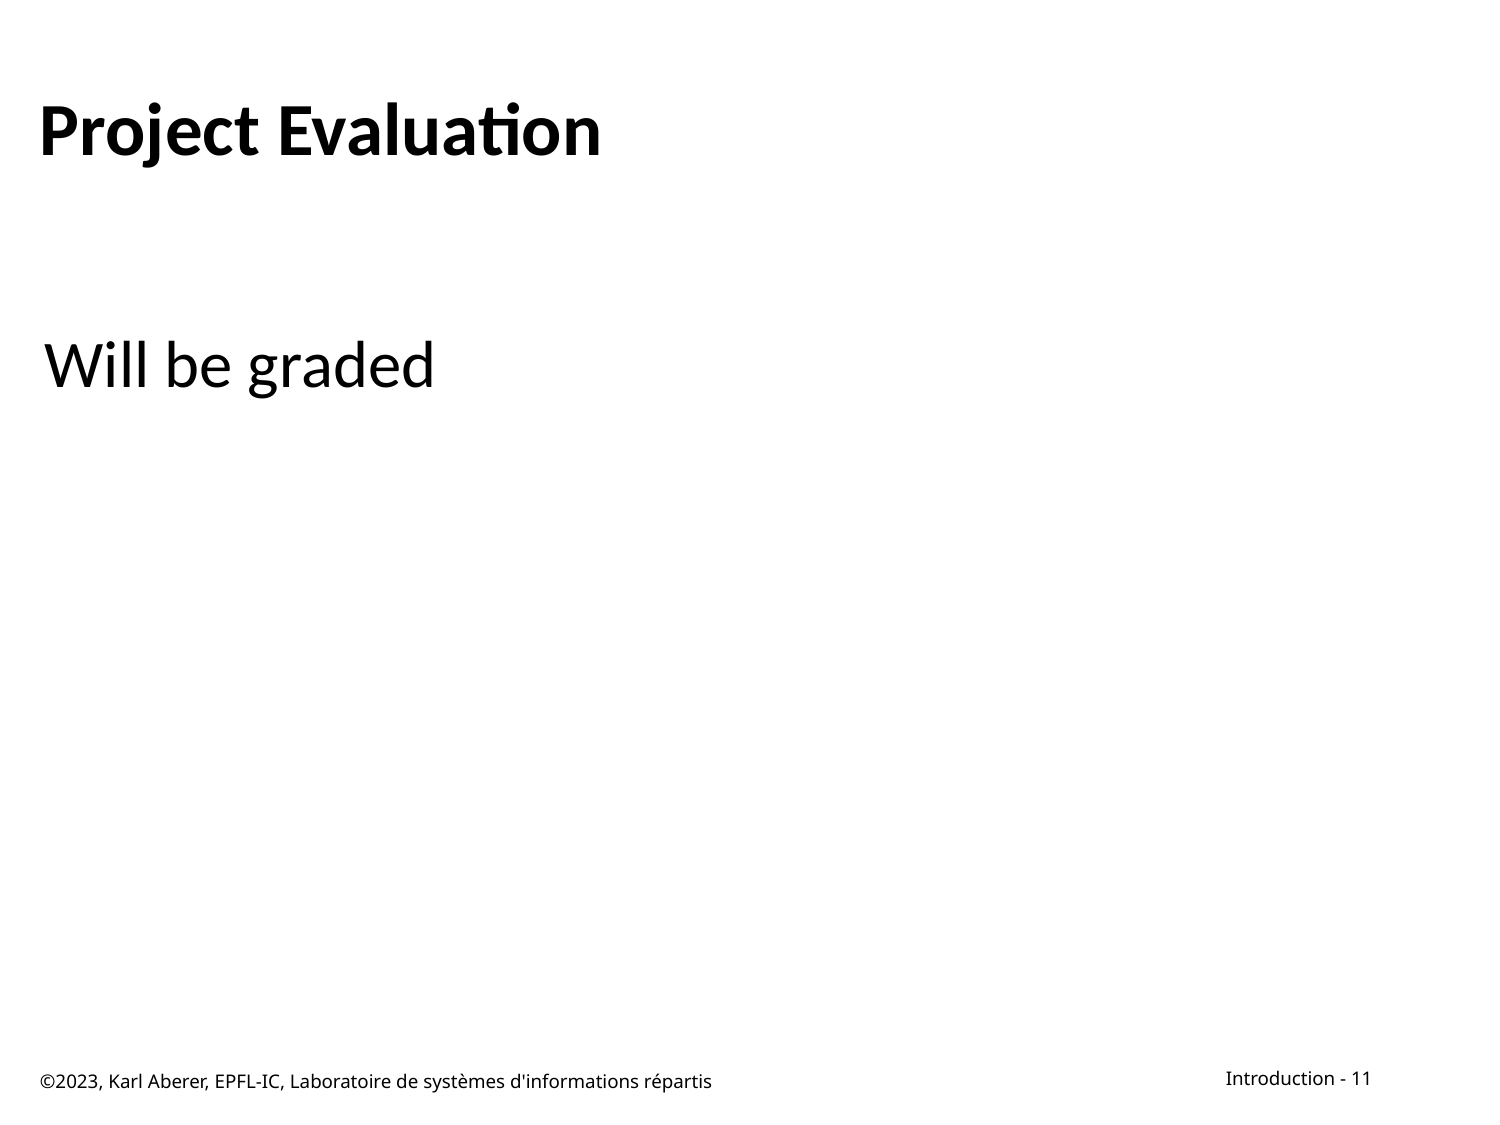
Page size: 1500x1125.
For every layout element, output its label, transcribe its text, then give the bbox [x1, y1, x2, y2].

footer ©2023, Karl Aberer, EPFL-IC, Laboratoire de systèmes d'informations répartis [24, 1062, 988, 1101]
title Project Evaluation [24, 49, 1388, 201]
list Will be graded [29, 219, 1393, 1046]
